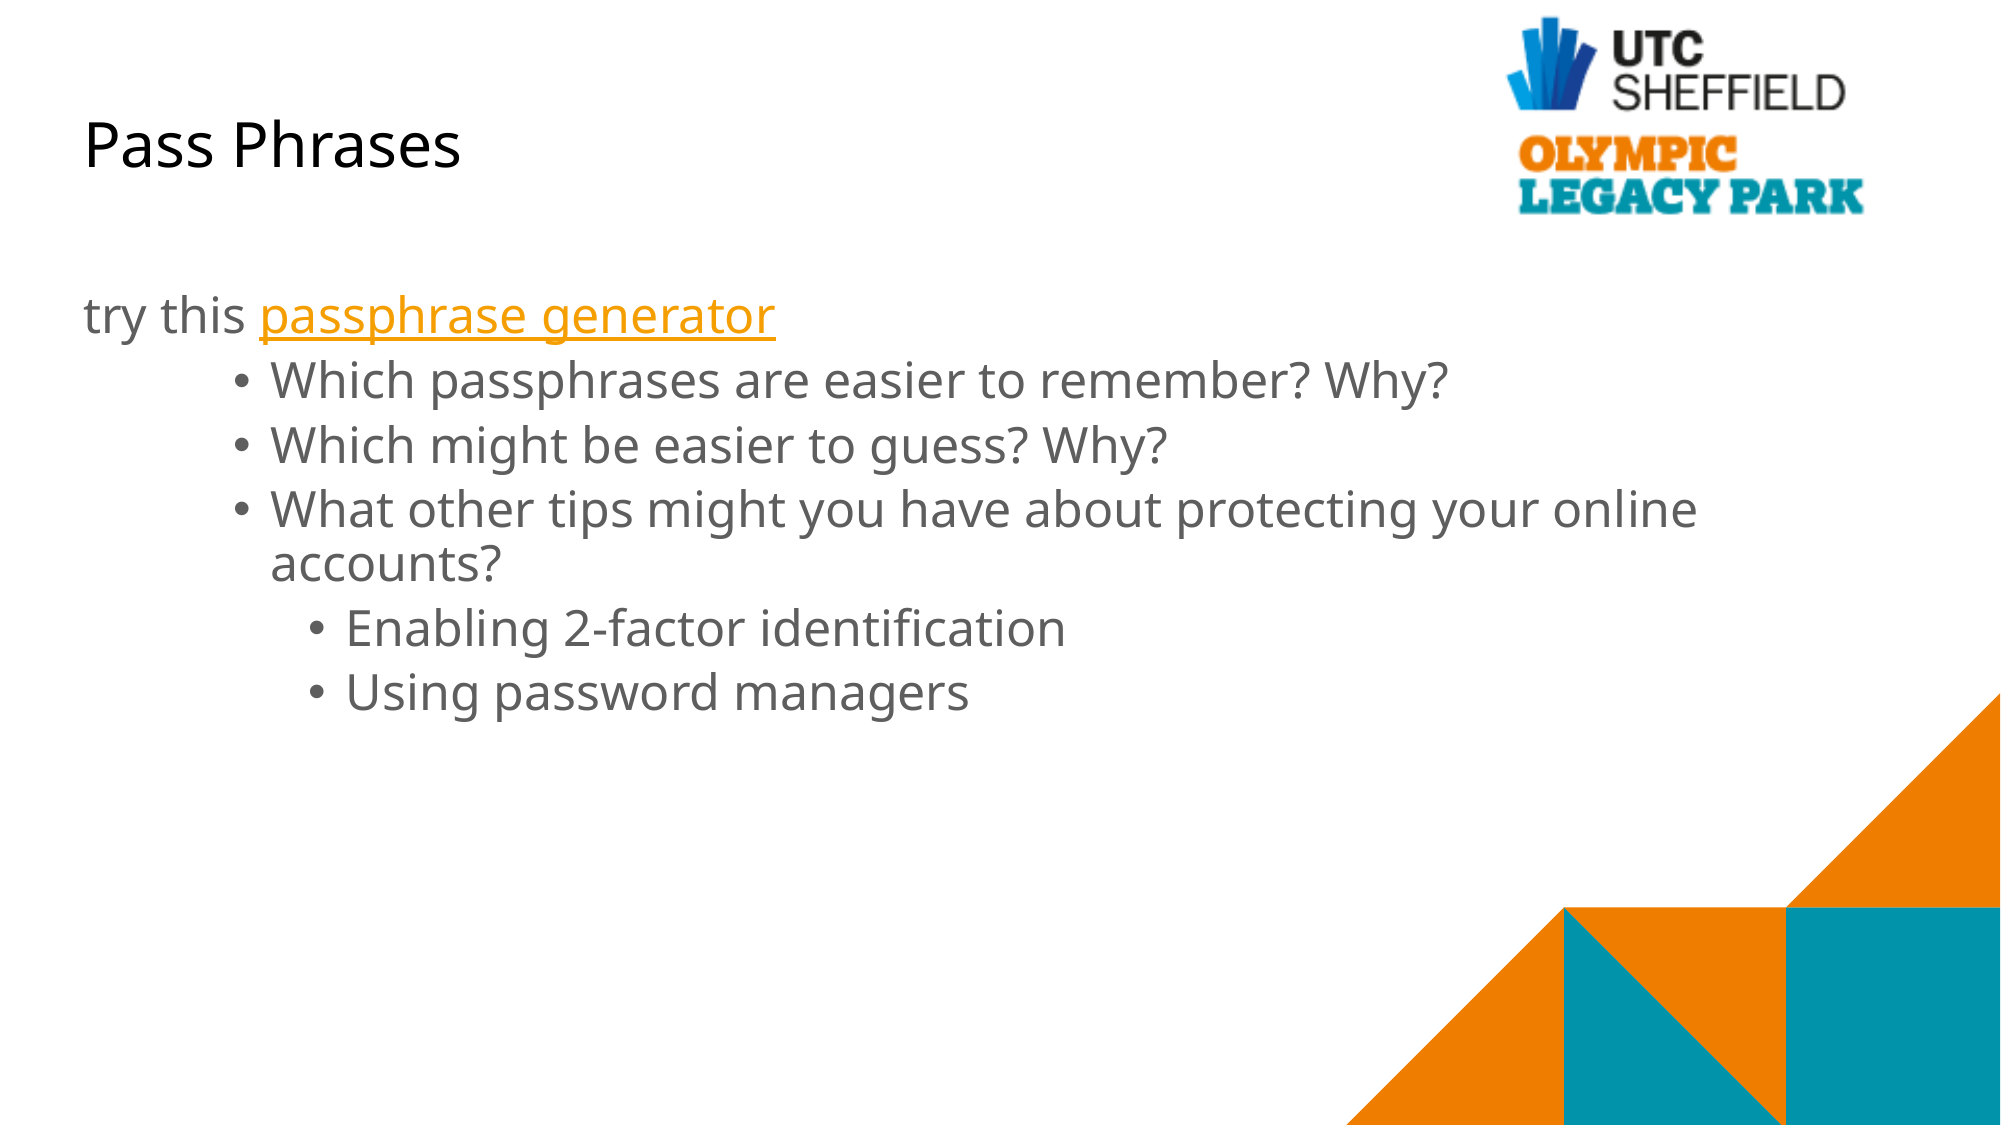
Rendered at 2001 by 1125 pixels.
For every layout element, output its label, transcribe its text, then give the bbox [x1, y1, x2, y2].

picture [1479, 0, 2000, 244]
title Pass Phrases [68, 89, 1932, 223]
list try this passphrase generator Which passphrases are easier to remember? Why? Which might be easier to guess? Why? What other tips might you have about protecting your online accounts? Enabling 2-factor identification Using password managers [68, 268, 1932, 1000]
